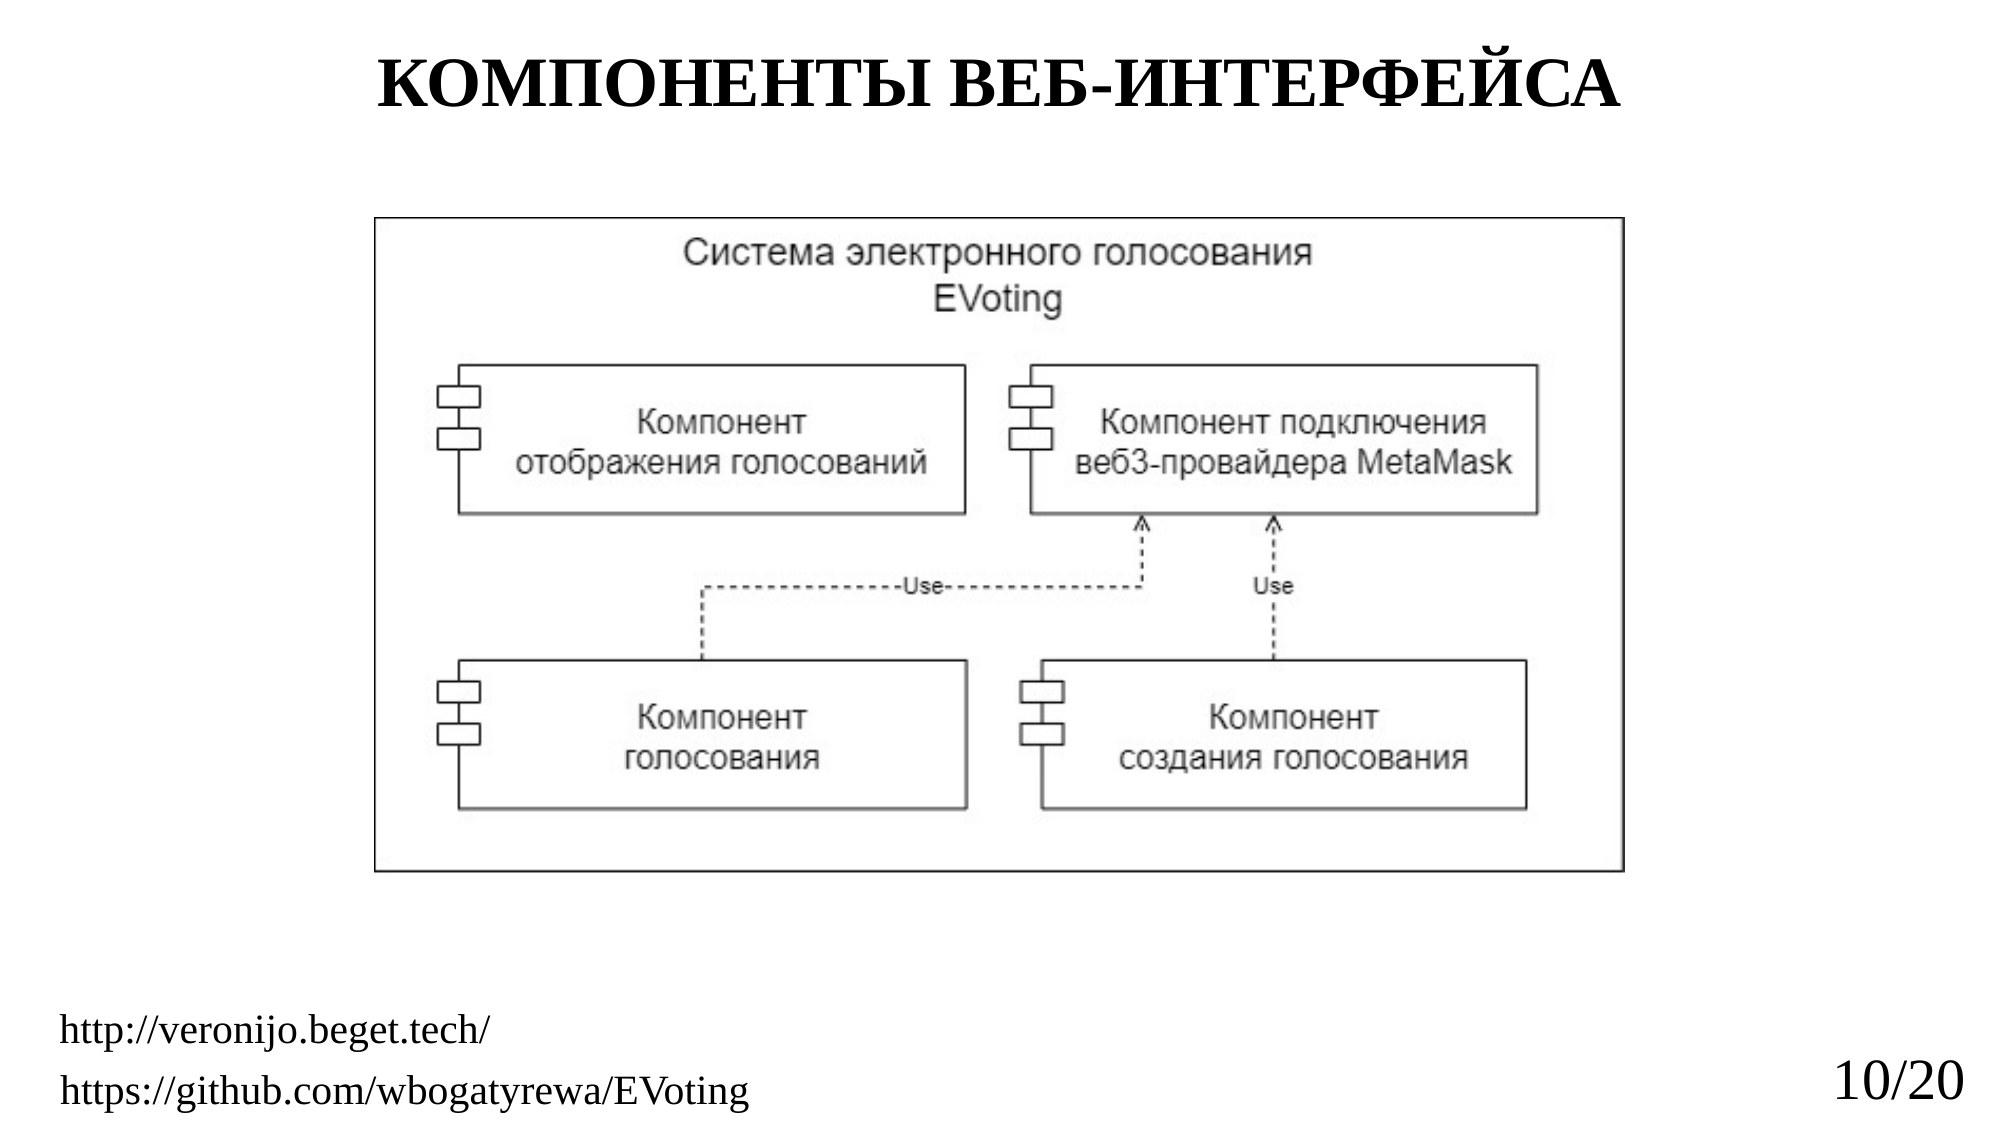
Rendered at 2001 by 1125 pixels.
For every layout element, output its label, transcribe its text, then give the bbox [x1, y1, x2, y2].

text_box 10/20 [1818, 1033, 2000, 1119]
picture [374, 217, 1625, 875]
title КОМПОНЕНТЫ ВЕБ-ИНТЕРФЕЙСА [0, 9, 2000, 157]
text_box https://github.com/wbogatyrewa/EVoting [45, 1055, 765, 1121]
text_box http://veronijo.beget.tech/ [44, 994, 506, 1060]
